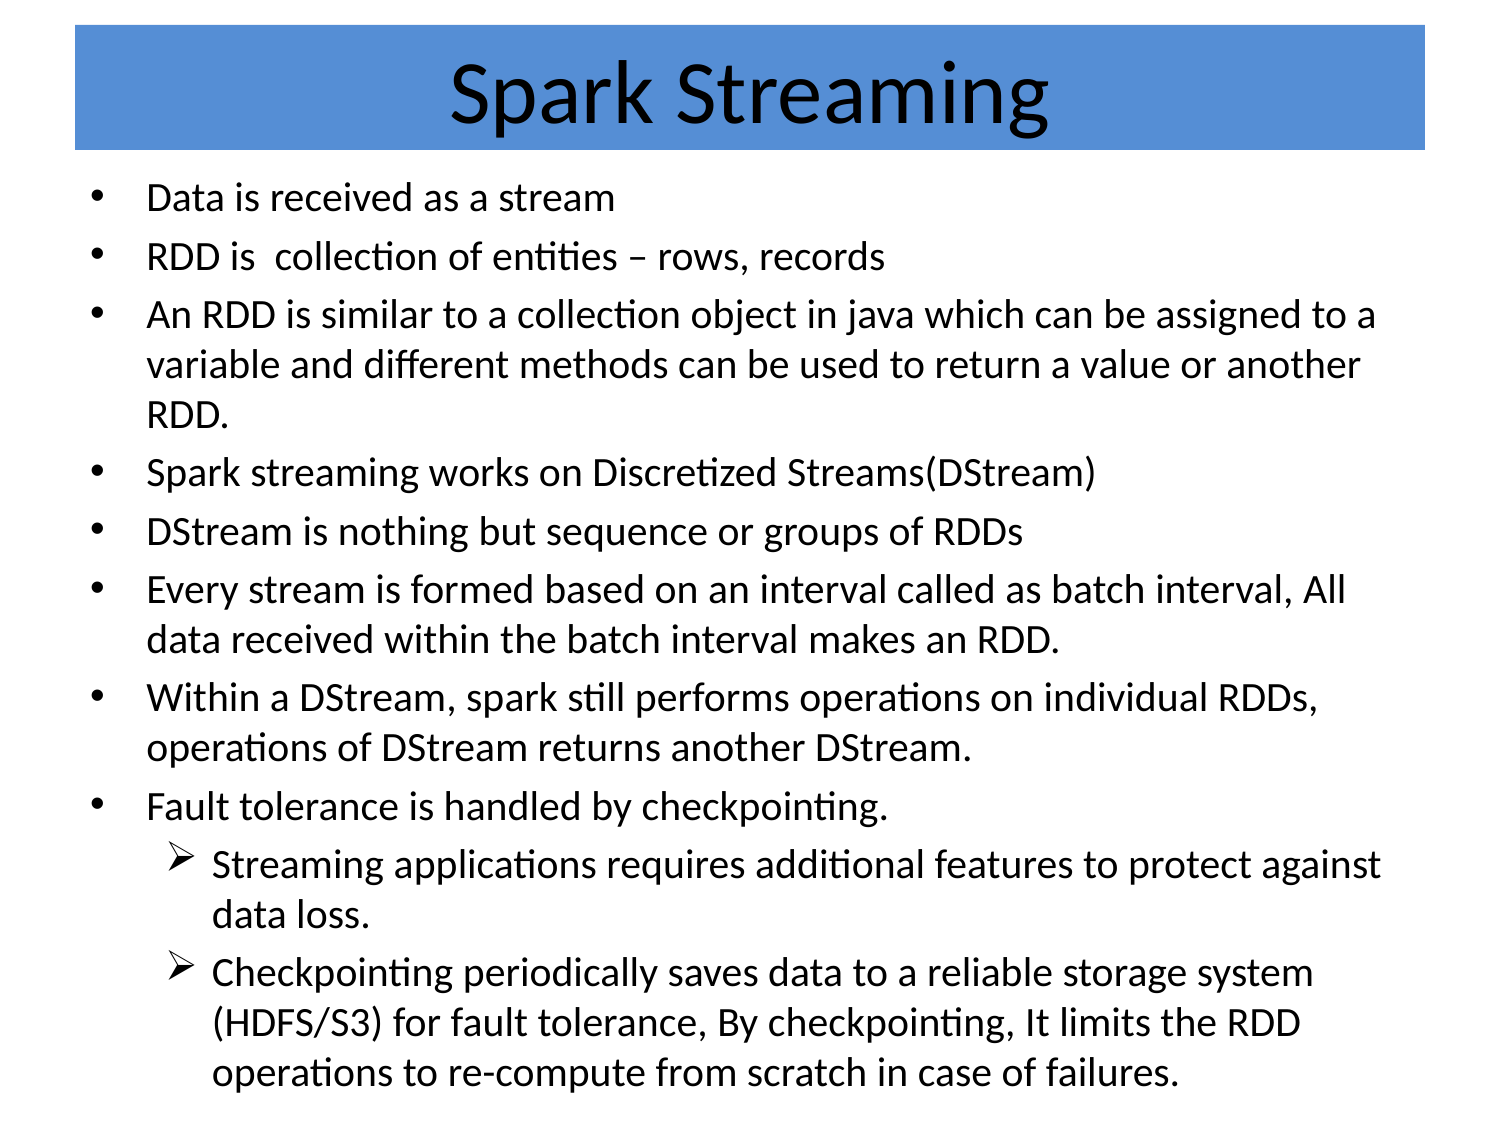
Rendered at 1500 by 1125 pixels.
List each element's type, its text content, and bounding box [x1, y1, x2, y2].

list Data is received as a stream RDD is collection of entities – rows, records An RDD is similar to a collection object in java which can be assigned to a variable and different methods can be used to return a value or another RDD. Spark streaming works on Discretized Streams(DStream) DStream is nothing but sequence or groups of RDDs Every stream is formed based on an interval called as batch interval, All data received within the batch interval makes an RDD. Within a DStream, spark still performs operations on individual RDDs, operations of DStream returns another DStream. Fault tolerance is handled by checkpointing. Streaming applications requires additional features to protect against data loss. Checkpointing periodically saves data to a reliable storage system (HDFS/S3) for fault tolerance, By checkpointing, It limits the RDD operations to re-compute from scratch in case of failures. [75, 162, 1425, 1088]
title Spark Streaming [75, 24, 1425, 150]
